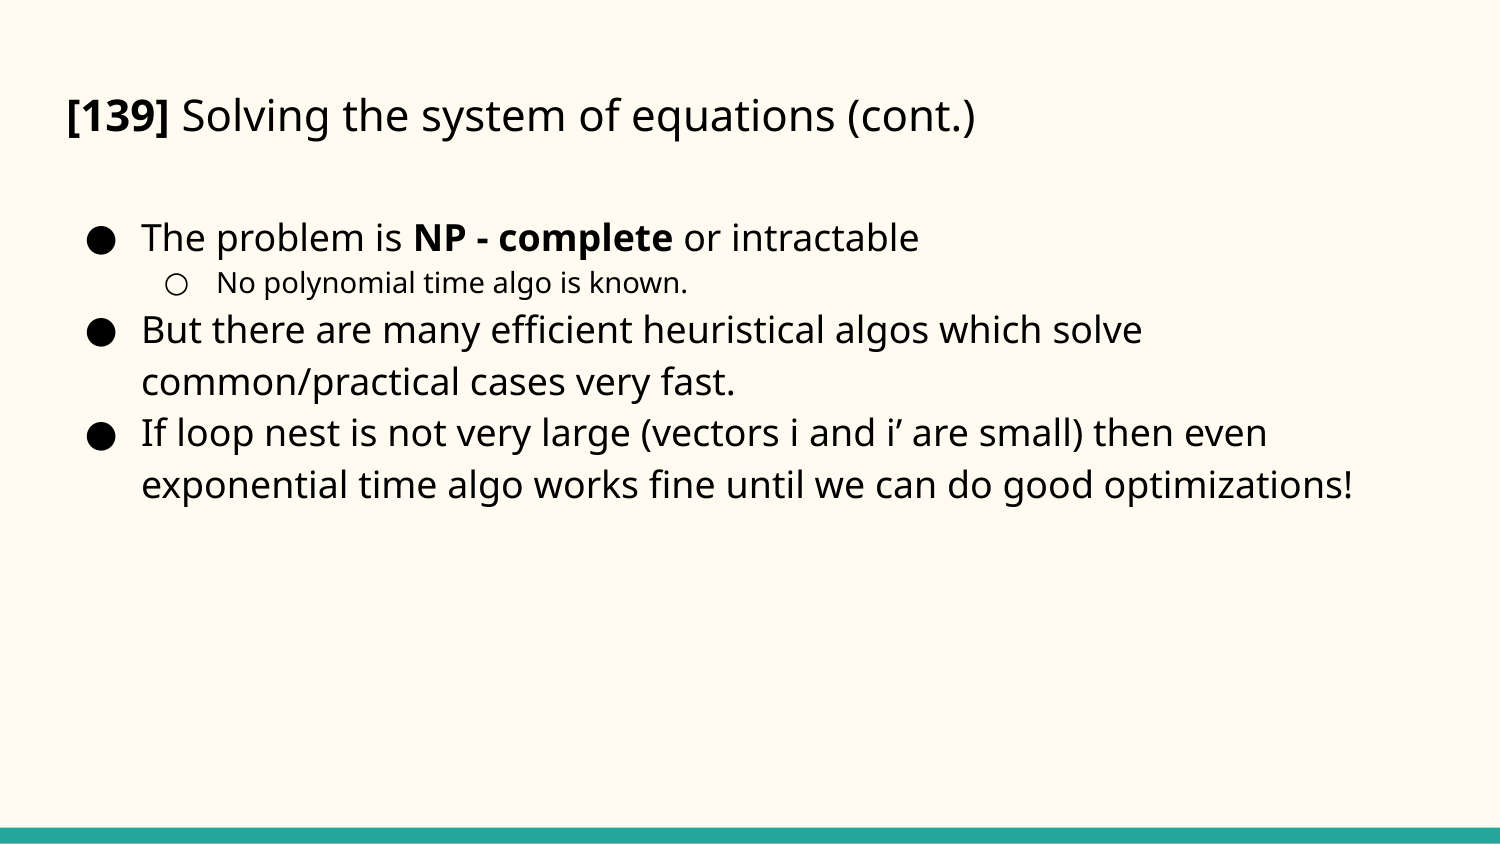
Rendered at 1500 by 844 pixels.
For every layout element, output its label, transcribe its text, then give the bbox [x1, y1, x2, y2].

title [139] Solving the system of equations (cont.) [51, 72, 1449, 174]
list The problem is NP - complete or intractable No polynomial time algo is known. But there are many efficient heuristical algos which solve common/practical cases very fast. If loop nest is not very large (vectors i and i’ are small) then even exponential time algo works fine until we can do good optimizations! [51, 192, 1449, 750]
